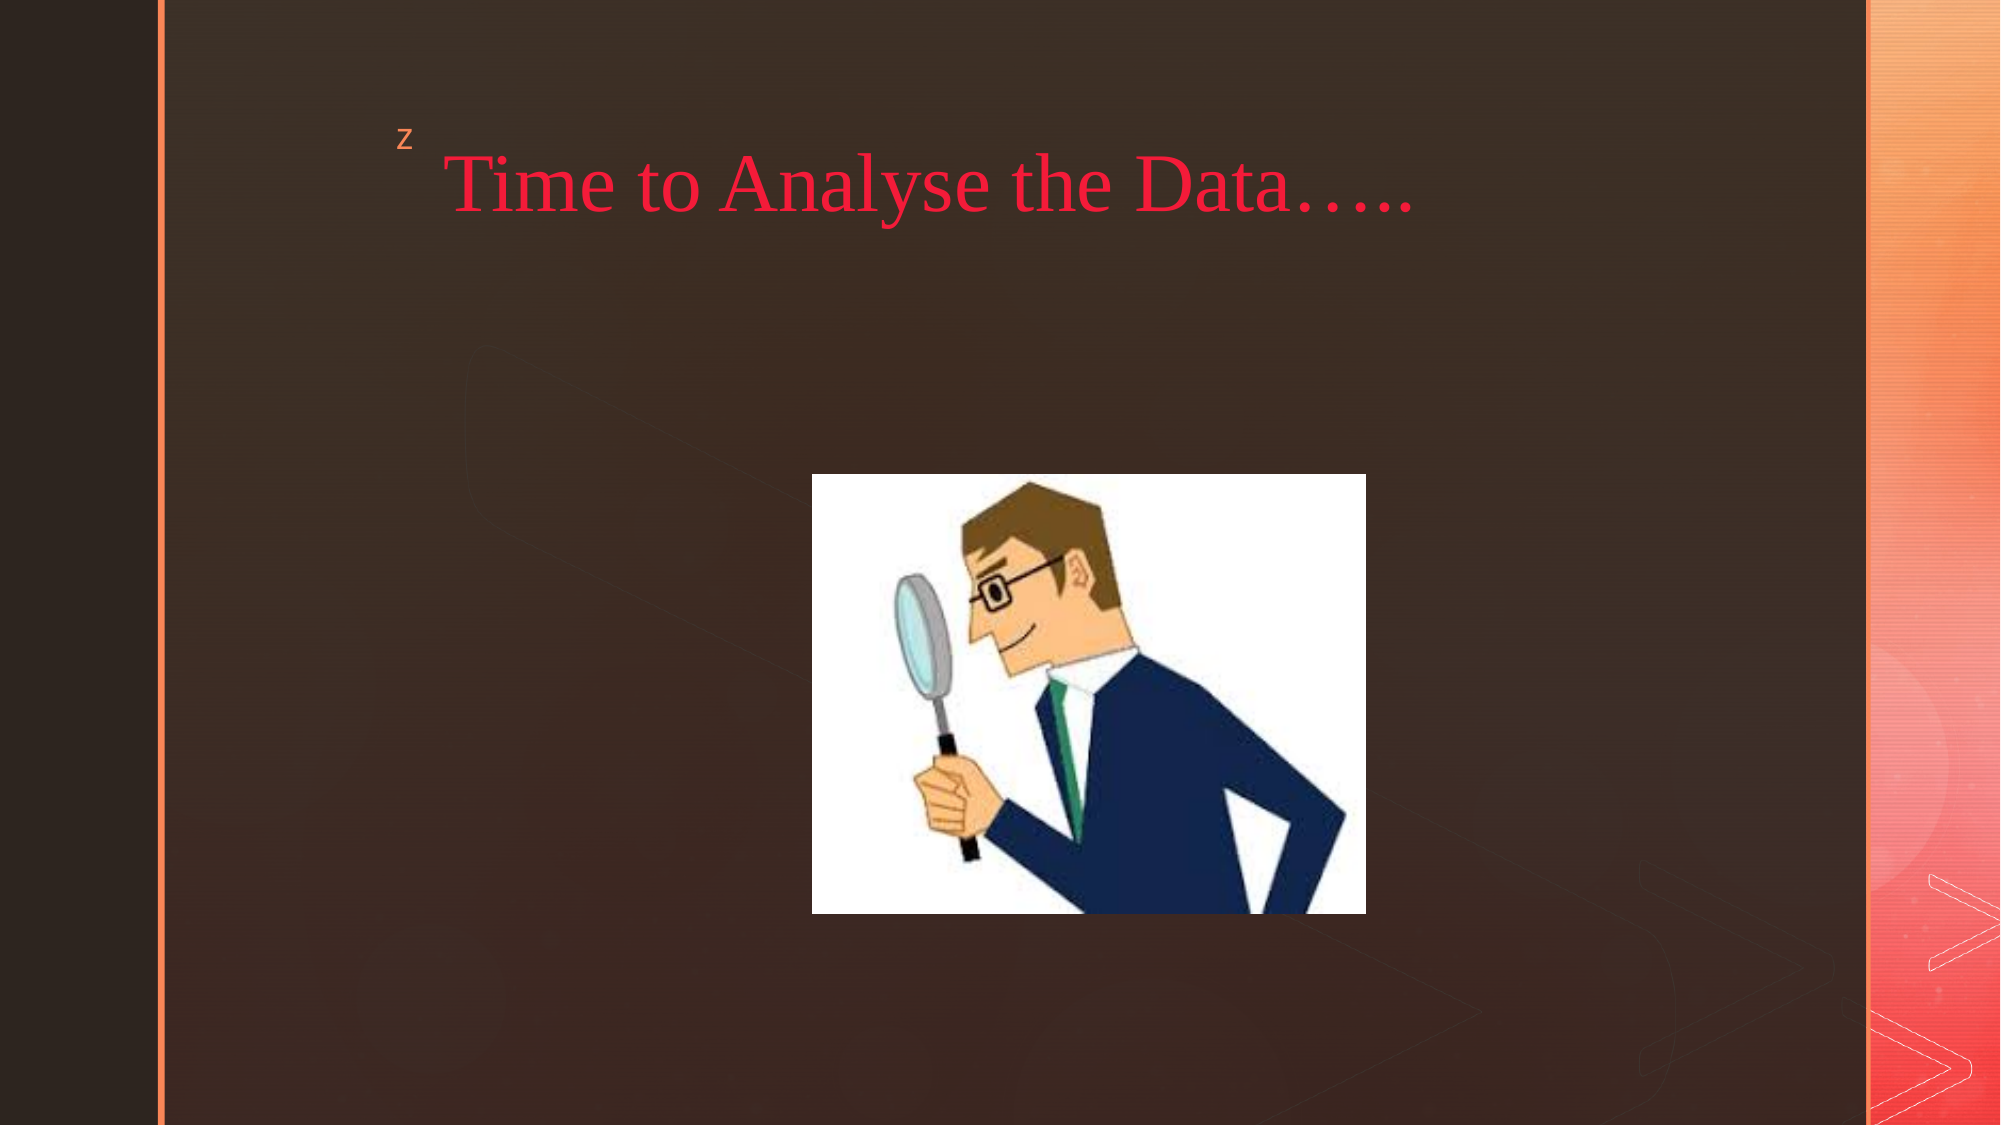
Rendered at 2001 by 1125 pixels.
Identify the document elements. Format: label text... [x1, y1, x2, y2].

title Time to Analyse the Data….. [428, 132, 1734, 310]
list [811, 473, 1366, 915]
picture [1871, 0, 2001, 1125]
